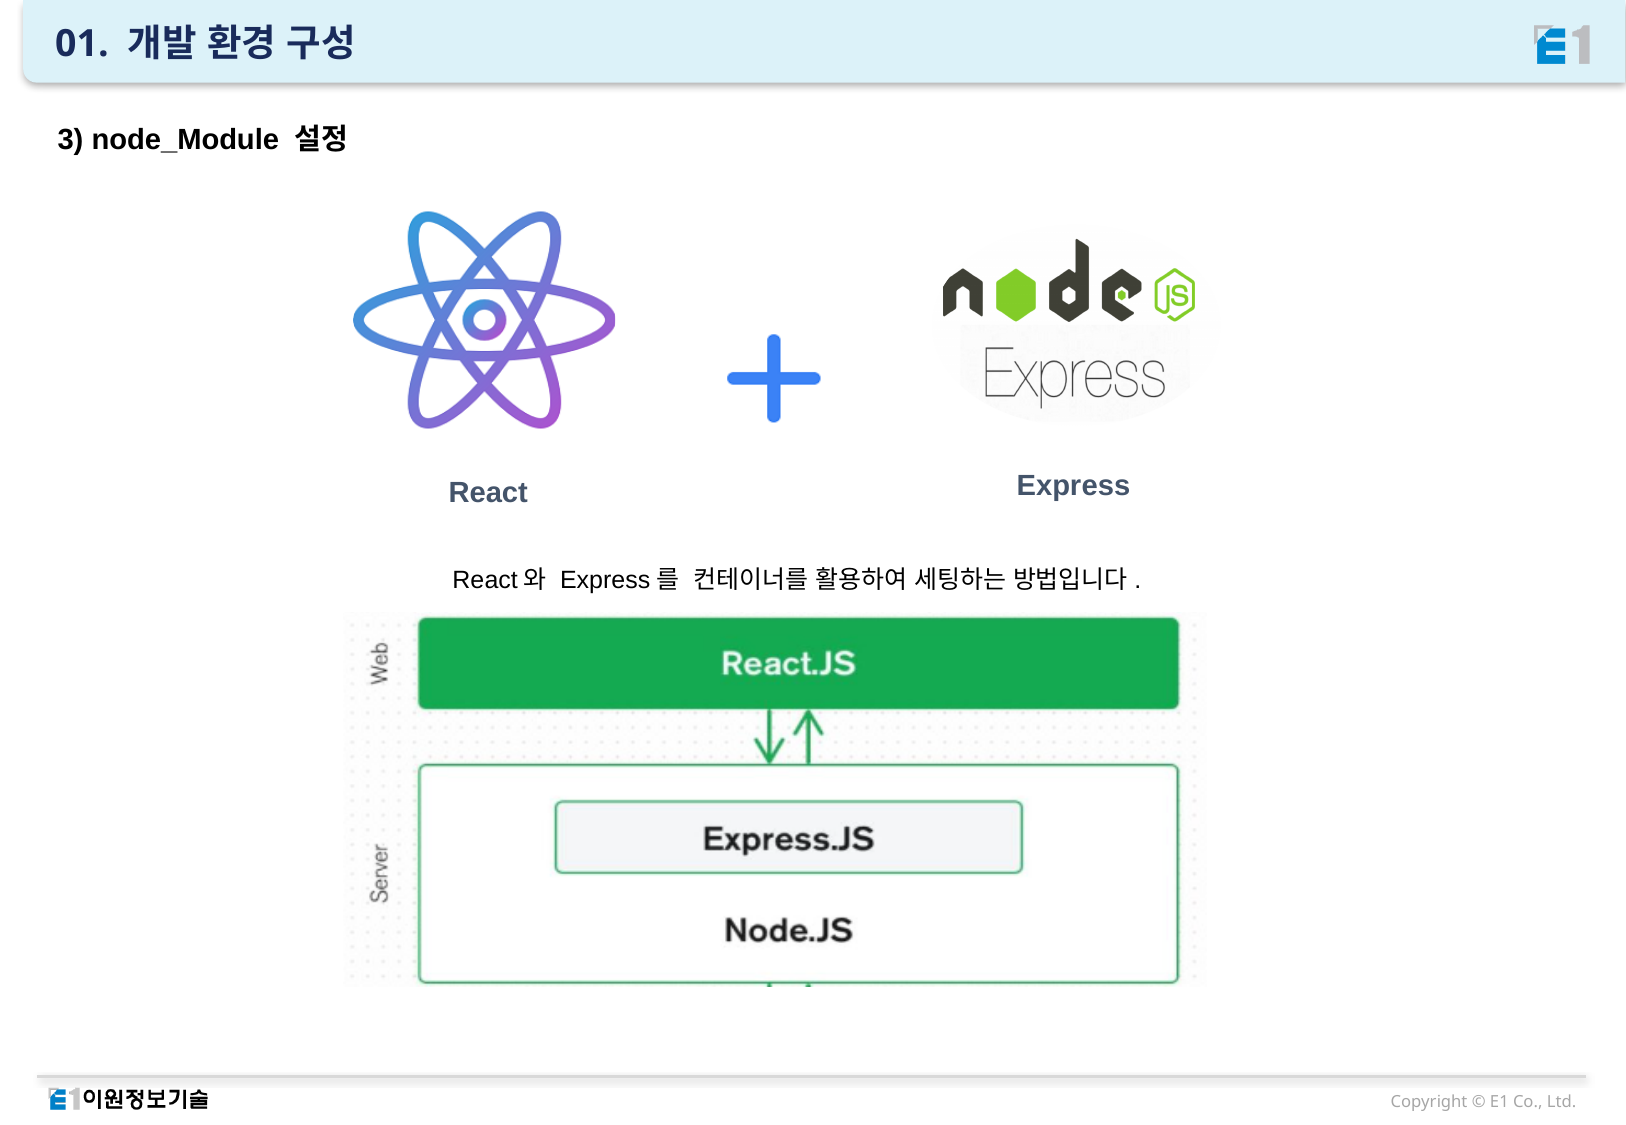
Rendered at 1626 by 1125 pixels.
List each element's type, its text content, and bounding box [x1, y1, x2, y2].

picture [343, 612, 1208, 987]
picture [48, 1087, 208, 1110]
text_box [352, 196, 1221, 528]
text_box React와 Express를 컨테이너를 활용하여 세팅하는 방법입니다. [437, 553, 1157, 602]
text_box 3) node_Module 설정 [42, 109, 364, 164]
picture [1534, 25, 1590, 64]
title 01. 개발 환경 구성 [40, 13, 996, 69]
